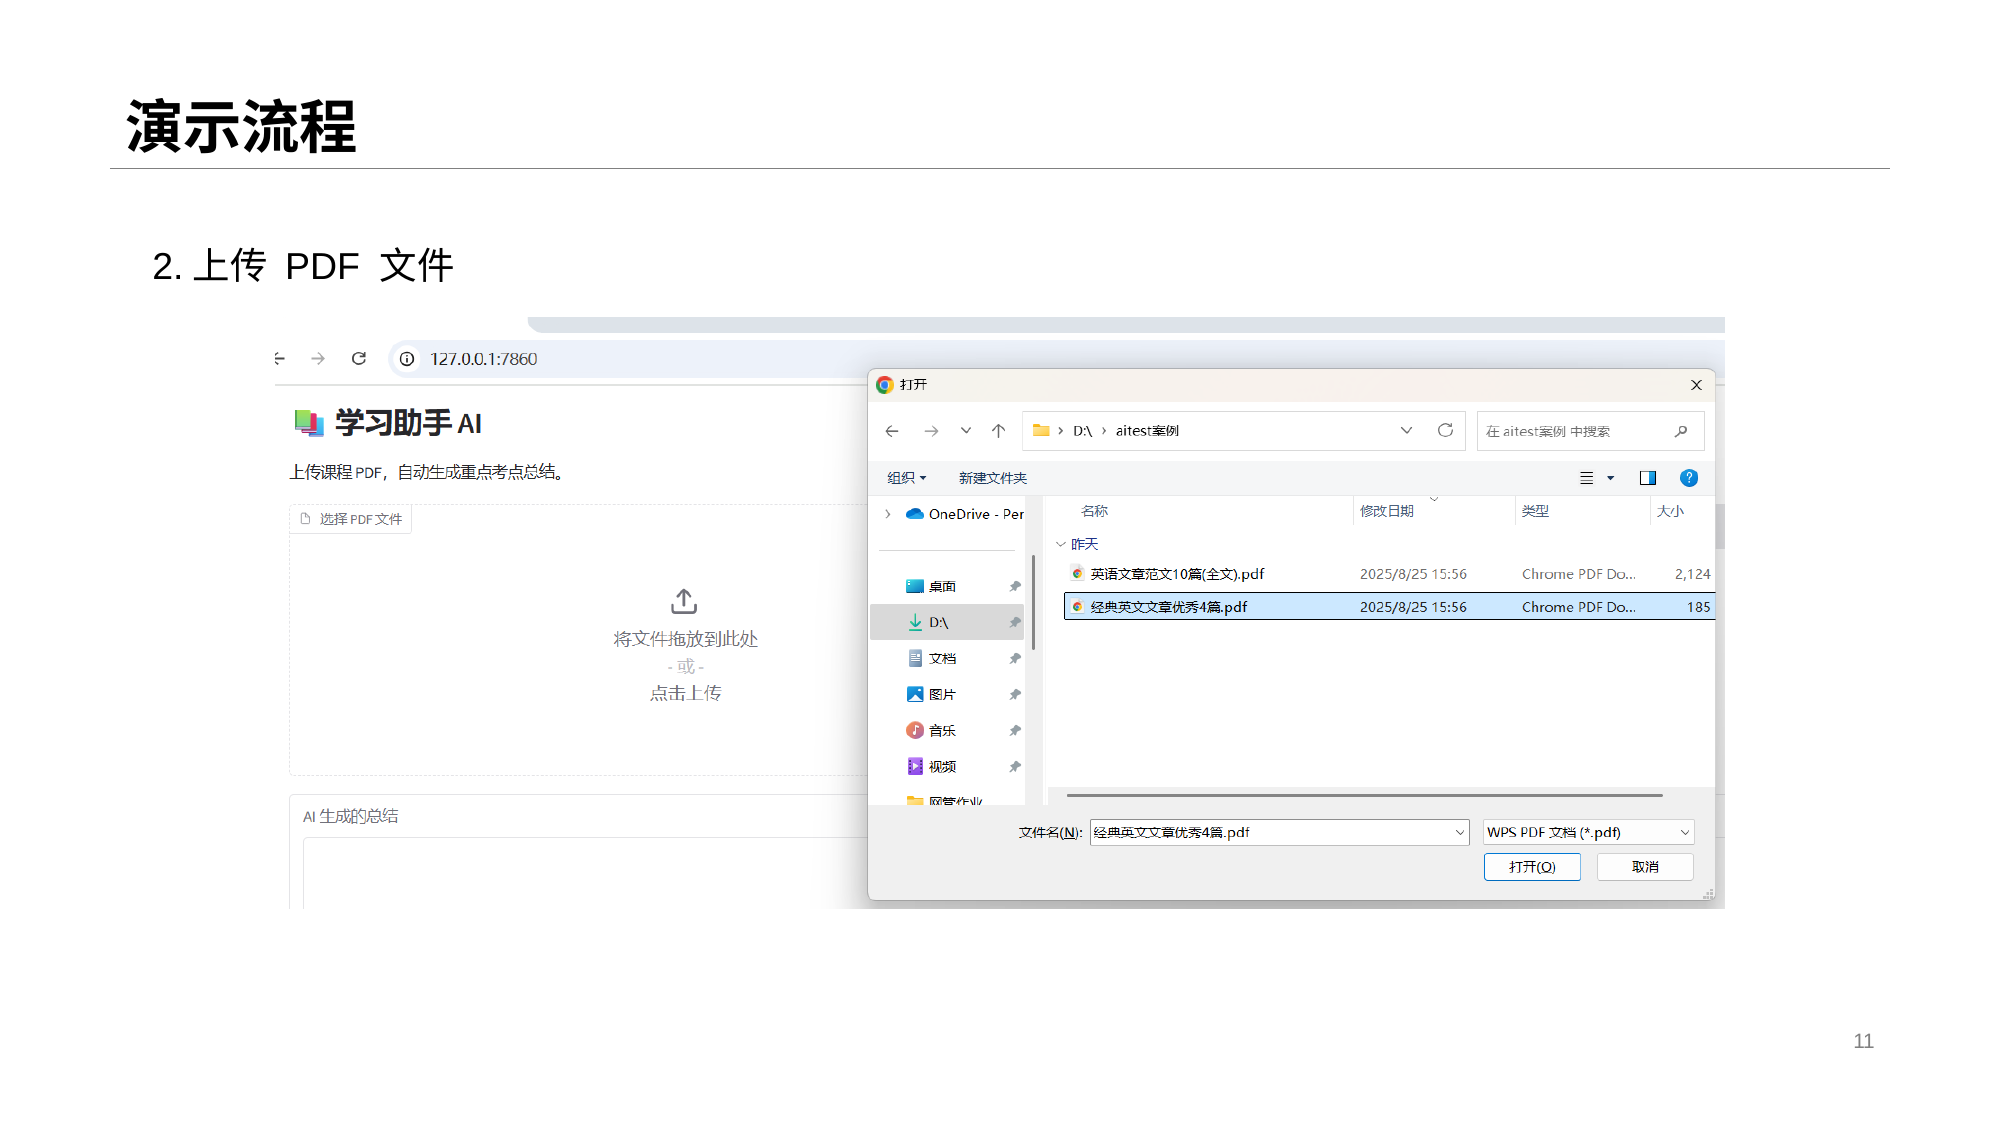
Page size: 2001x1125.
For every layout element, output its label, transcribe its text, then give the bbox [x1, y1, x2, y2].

text_box 2.上传 PDF 文件 [137, 235, 470, 295]
picture [275, 317, 1725, 909]
slide_number 11 [1412, 1023, 1890, 1058]
title 演示流程 [109, 0, 1890, 169]
